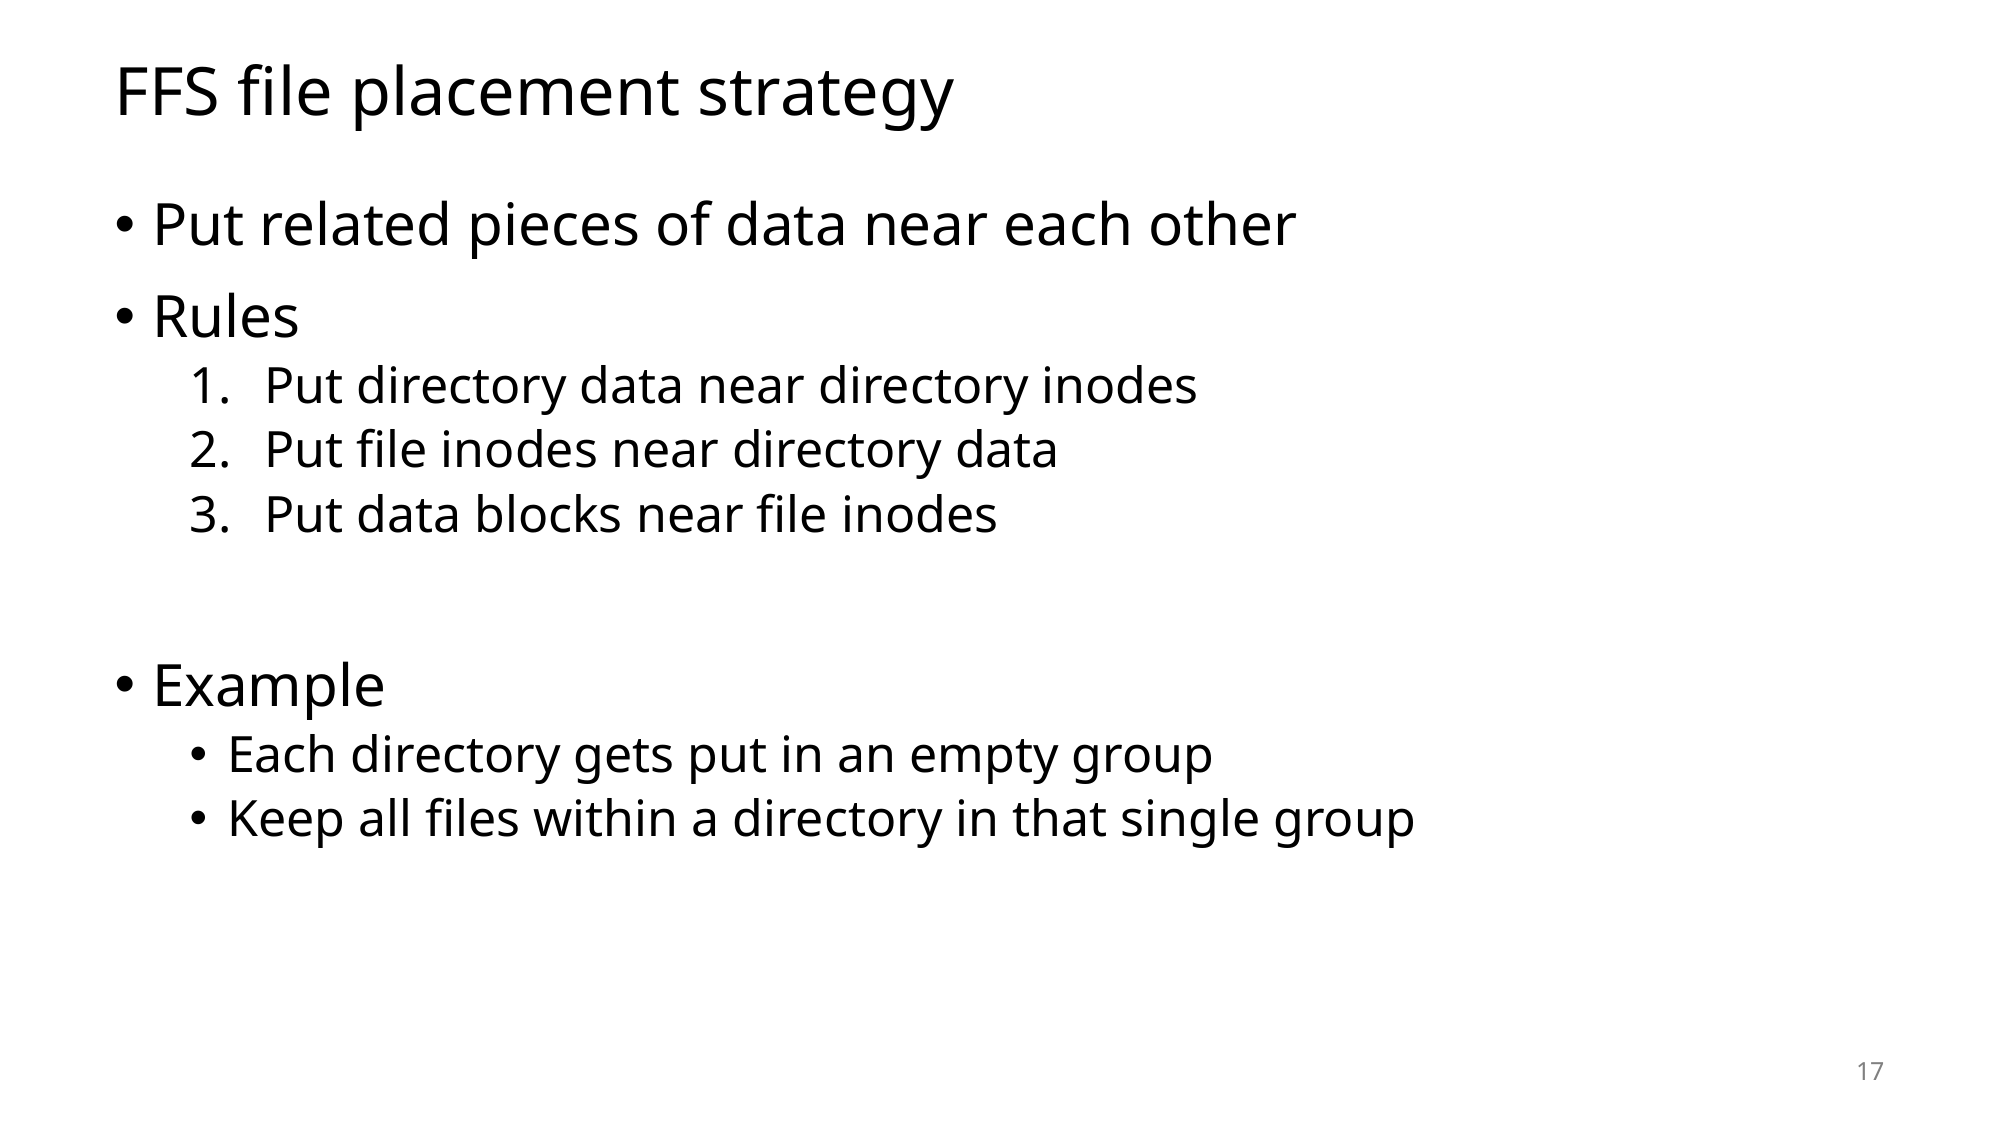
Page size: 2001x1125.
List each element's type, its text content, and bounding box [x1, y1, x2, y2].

list Put related pieces of data near each other Rules Put directory data near directory inodes Put file inodes near directory data Put data blocks near file inodes Example Each directory gets put in an empty group Keep all files within a directory in that single group [99, 187, 1900, 1013]
slide_number 17 [1749, 1042, 1900, 1103]
title FFS file placement strategy [99, 37, 1900, 150]
